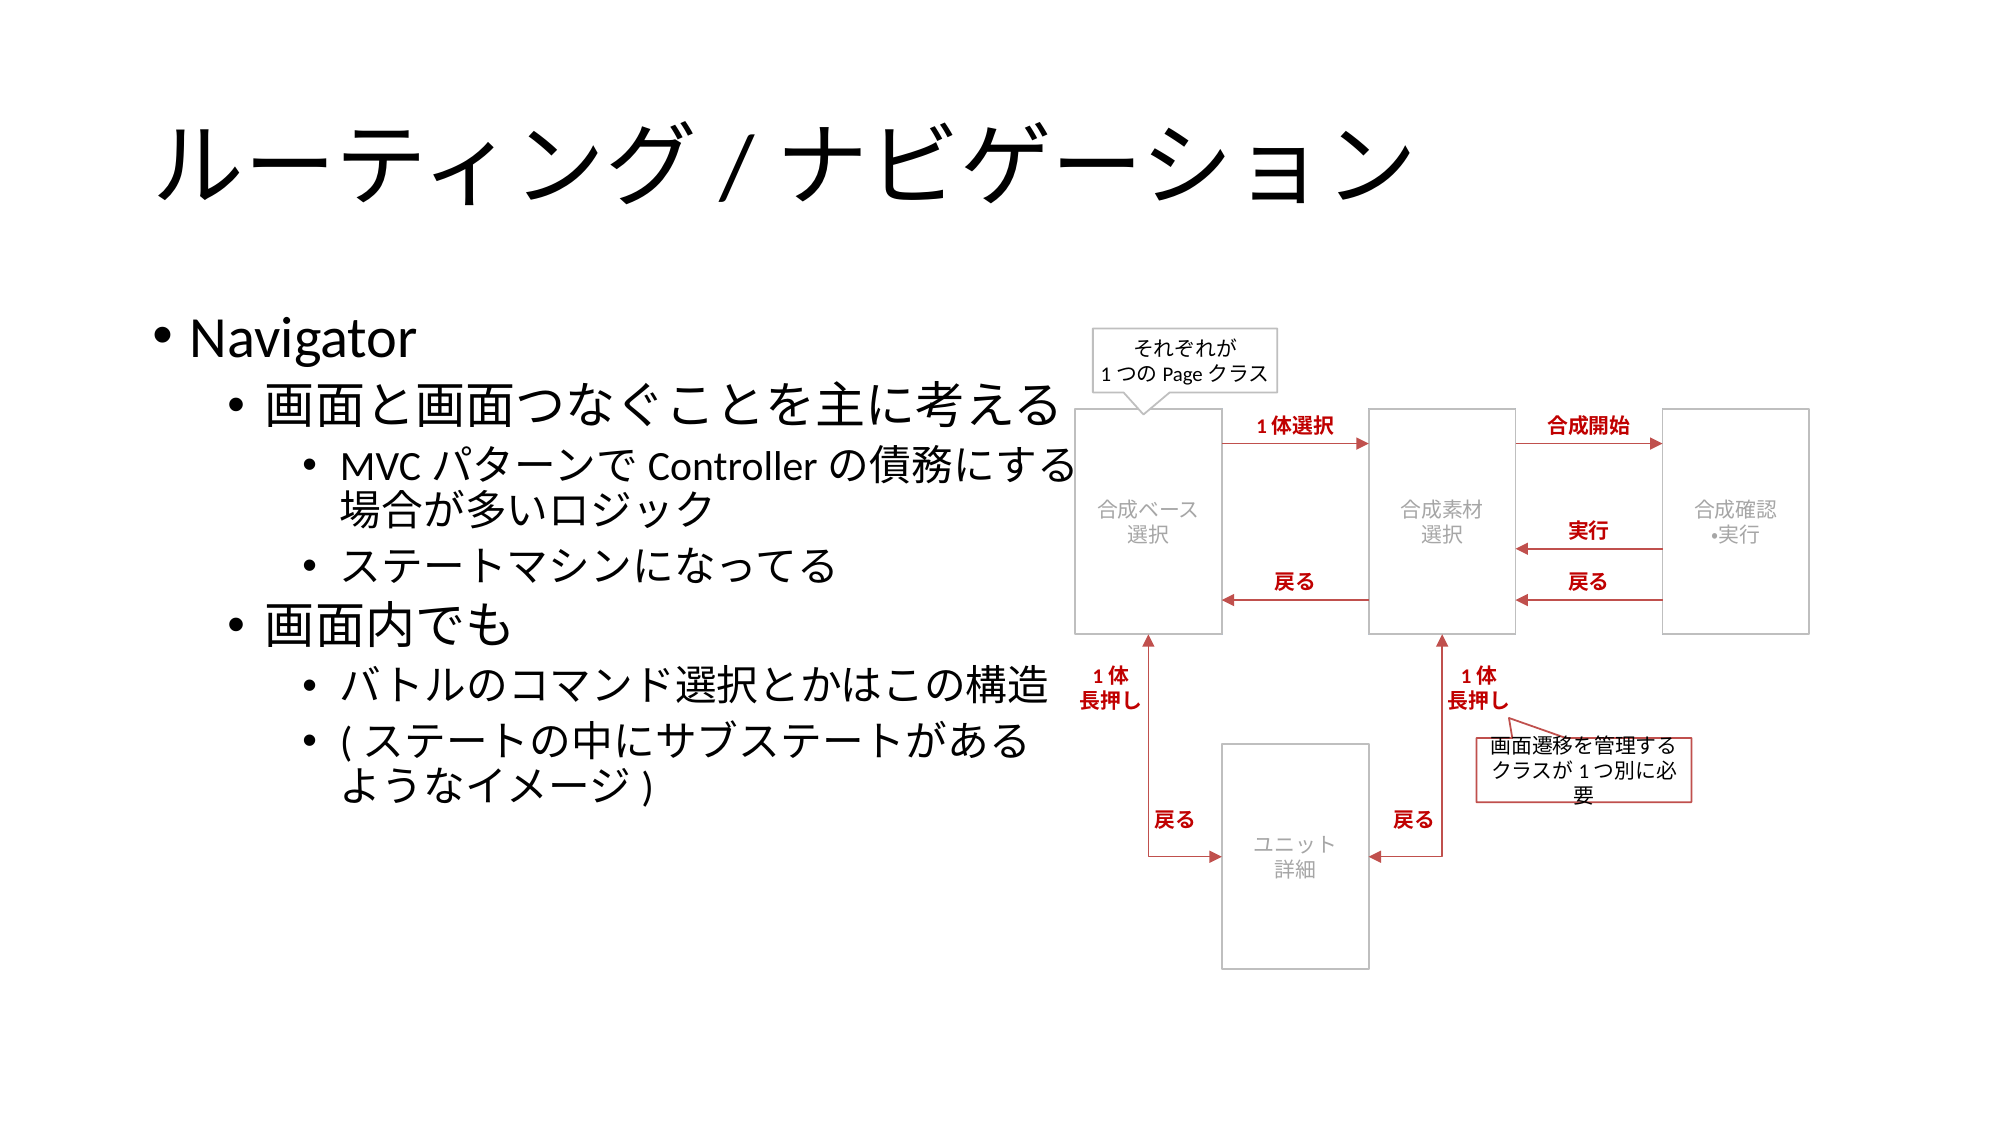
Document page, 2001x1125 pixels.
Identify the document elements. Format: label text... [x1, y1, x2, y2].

text_box 合成開始 [1541, 406, 1637, 443]
text_box 1体 長押し [1073, 656, 1148, 708]
text_box 合成素材 選択 [1368, 408, 1516, 635]
text_box 画面遷移を管理するクラスが1つ別に必要 [1475, 719, 1693, 804]
text_box それぞれが 1つのPageクラス [1091, 327, 1279, 416]
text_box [1073, 708, 1293, 783]
text_box 戻る [1268, 562, 1323, 599]
text_box 戻る [1562, 562, 1616, 599]
text_box 合成確認 ・実行 [1662, 408, 1810, 635]
title ルーティング/ナビゲーション [137, 59, 1863, 278]
text_box 1体選択 [1250, 406, 1340, 443]
text_box 実行 [1562, 511, 1616, 548]
list Navigator 画面と画面つなぐことを主に考える MVCパターンでControllerの債務にする 場合が多いロジック ステートマシンになってる 画面内でも バトルのコマンド選択とかはこの構造 (ステートの中にサブステートがある ようなイメージ) [137, 299, 1863, 1014]
text_box 戻る [1387, 801, 1442, 838]
text_box 1体 長押し [1441, 656, 1516, 708]
text_box 戻る [1148, 801, 1203, 838]
text_box ユニット 詳細 [1221, 783, 1370, 970]
text_box 合成ベース 選択 [1074, 408, 1223, 635]
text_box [1293, 708, 1517, 783]
